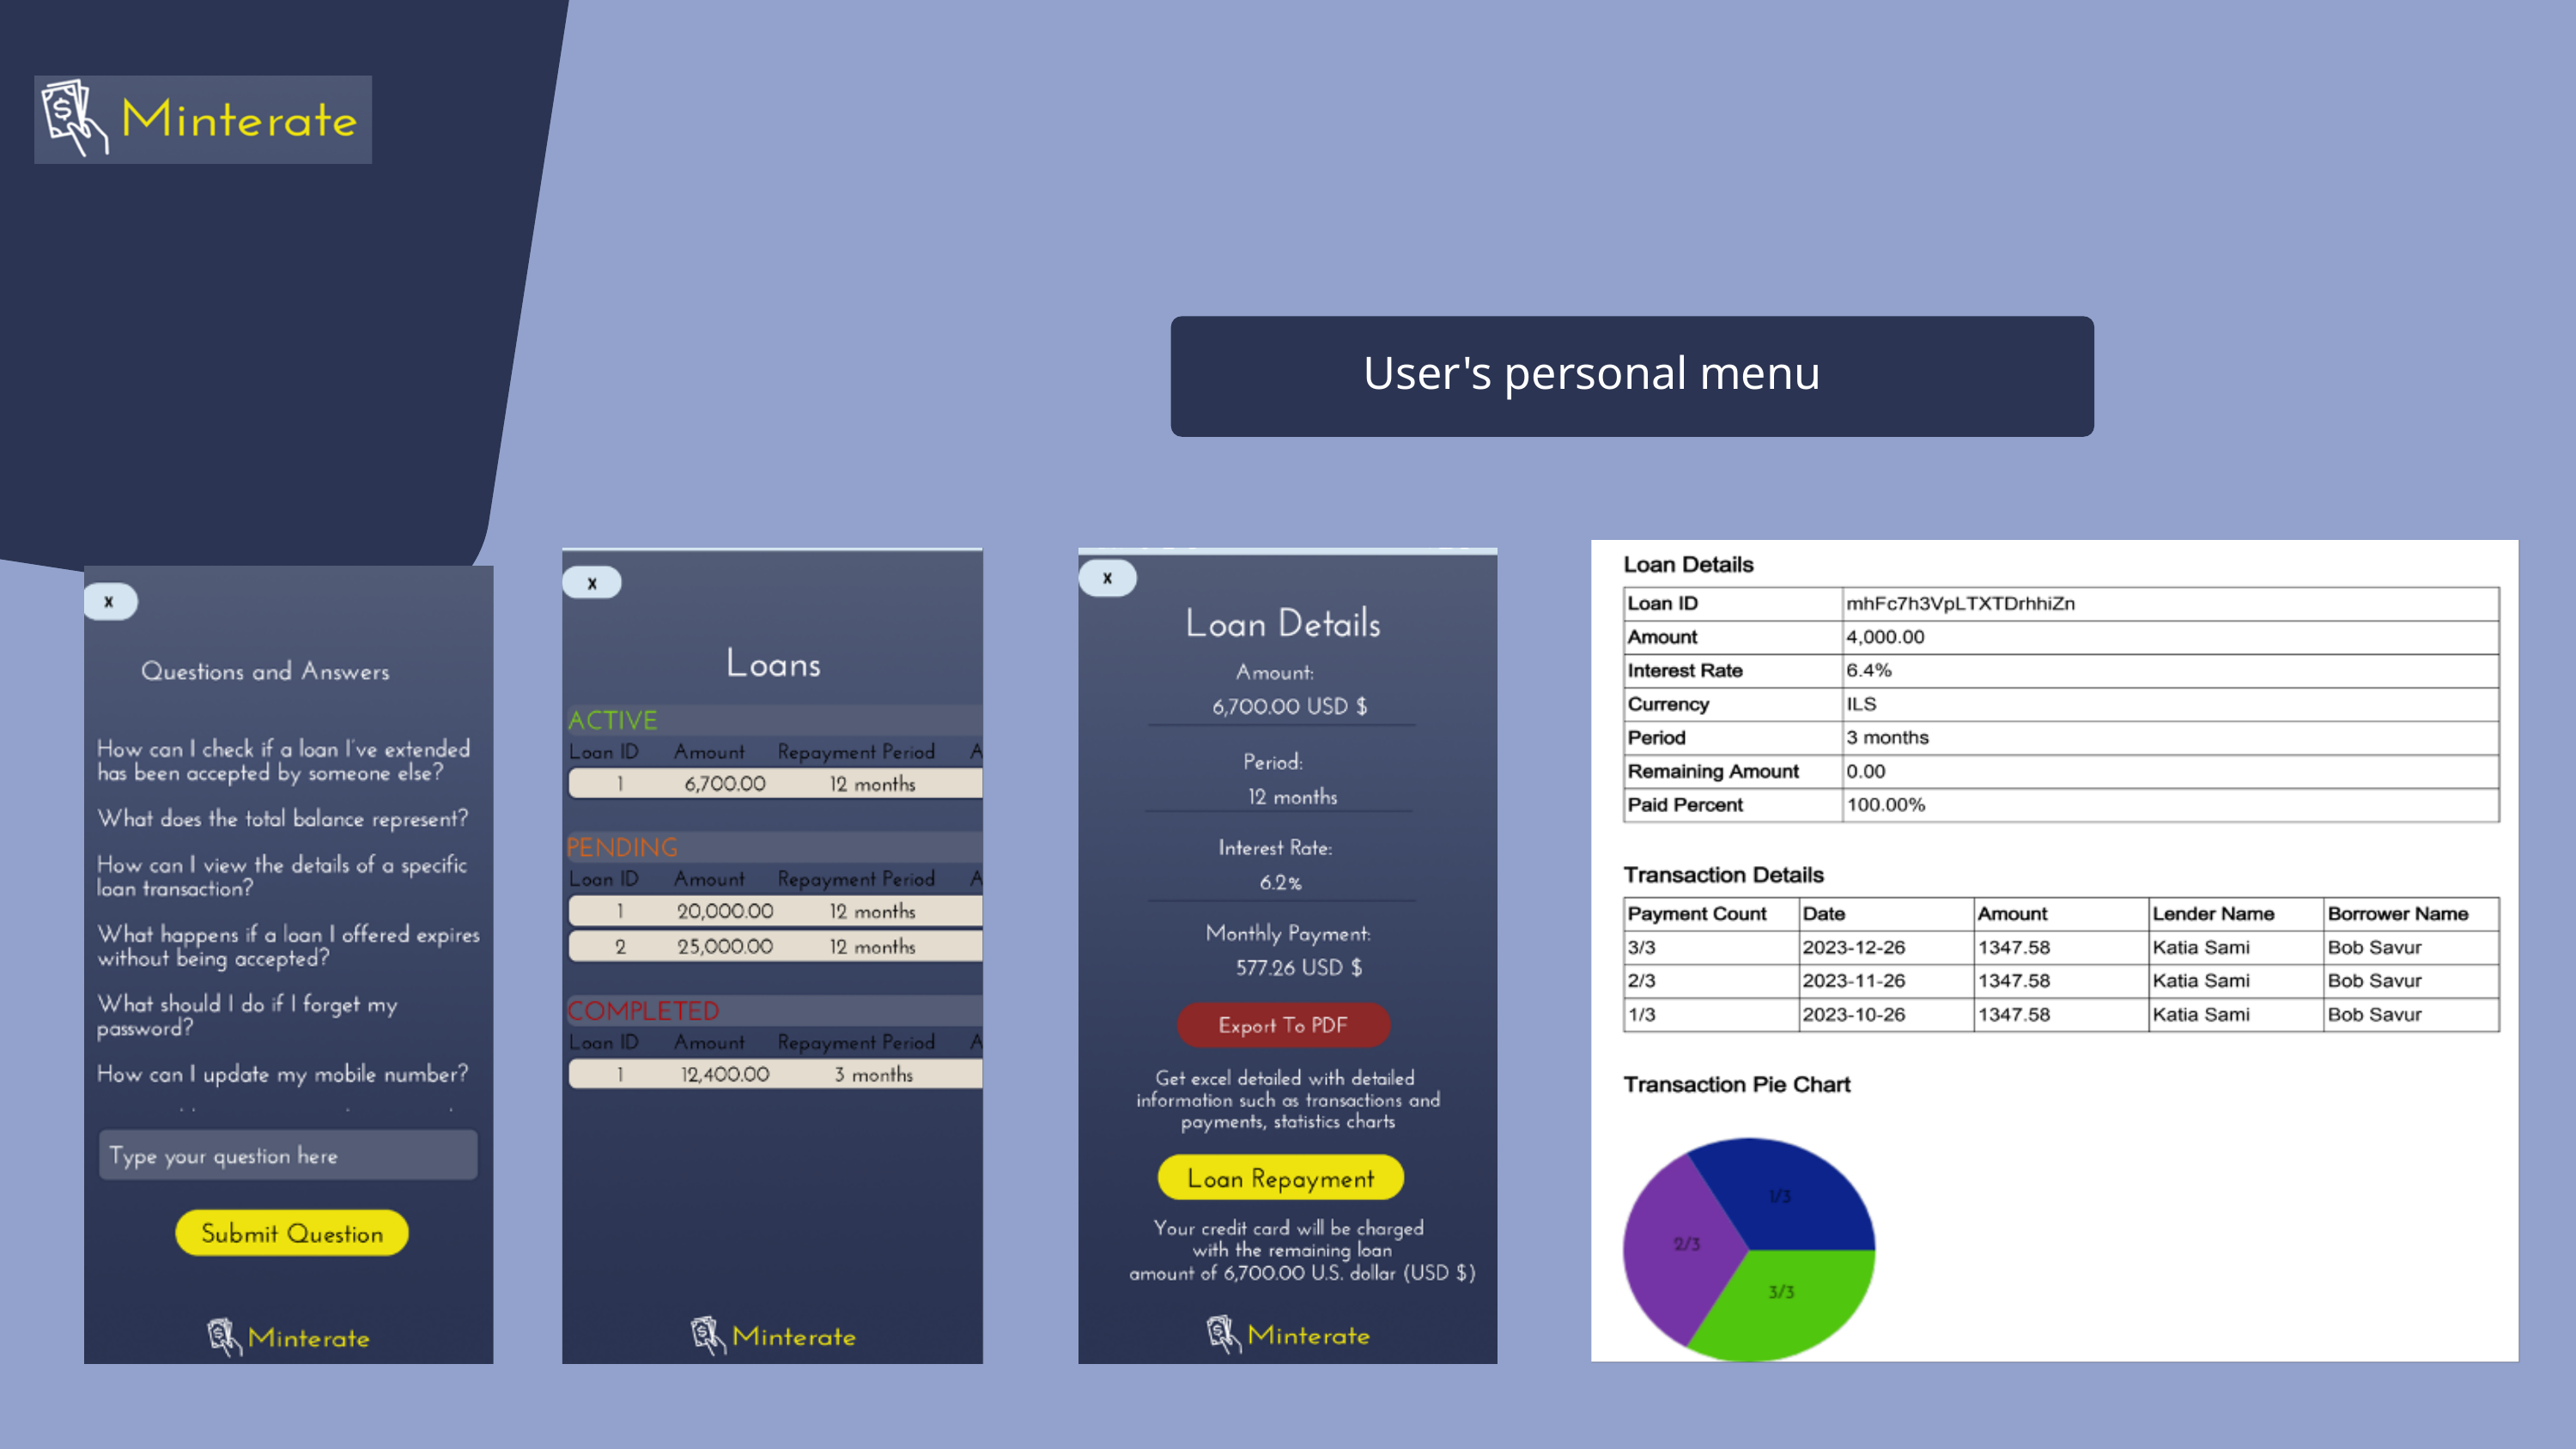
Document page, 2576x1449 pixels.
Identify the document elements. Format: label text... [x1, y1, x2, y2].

text_box [562, 548, 985, 1364]
text_box [1591, 540, 2521, 1364]
text_box [84, 566, 495, 1364]
text_box [1170, 316, 2095, 437]
text_box [34, 76, 373, 164]
text_box [1078, 548, 1498, 1364]
text_box User's personal menu [1363, 351, 2364, 398]
text_box [0, 0, 569, 573]
